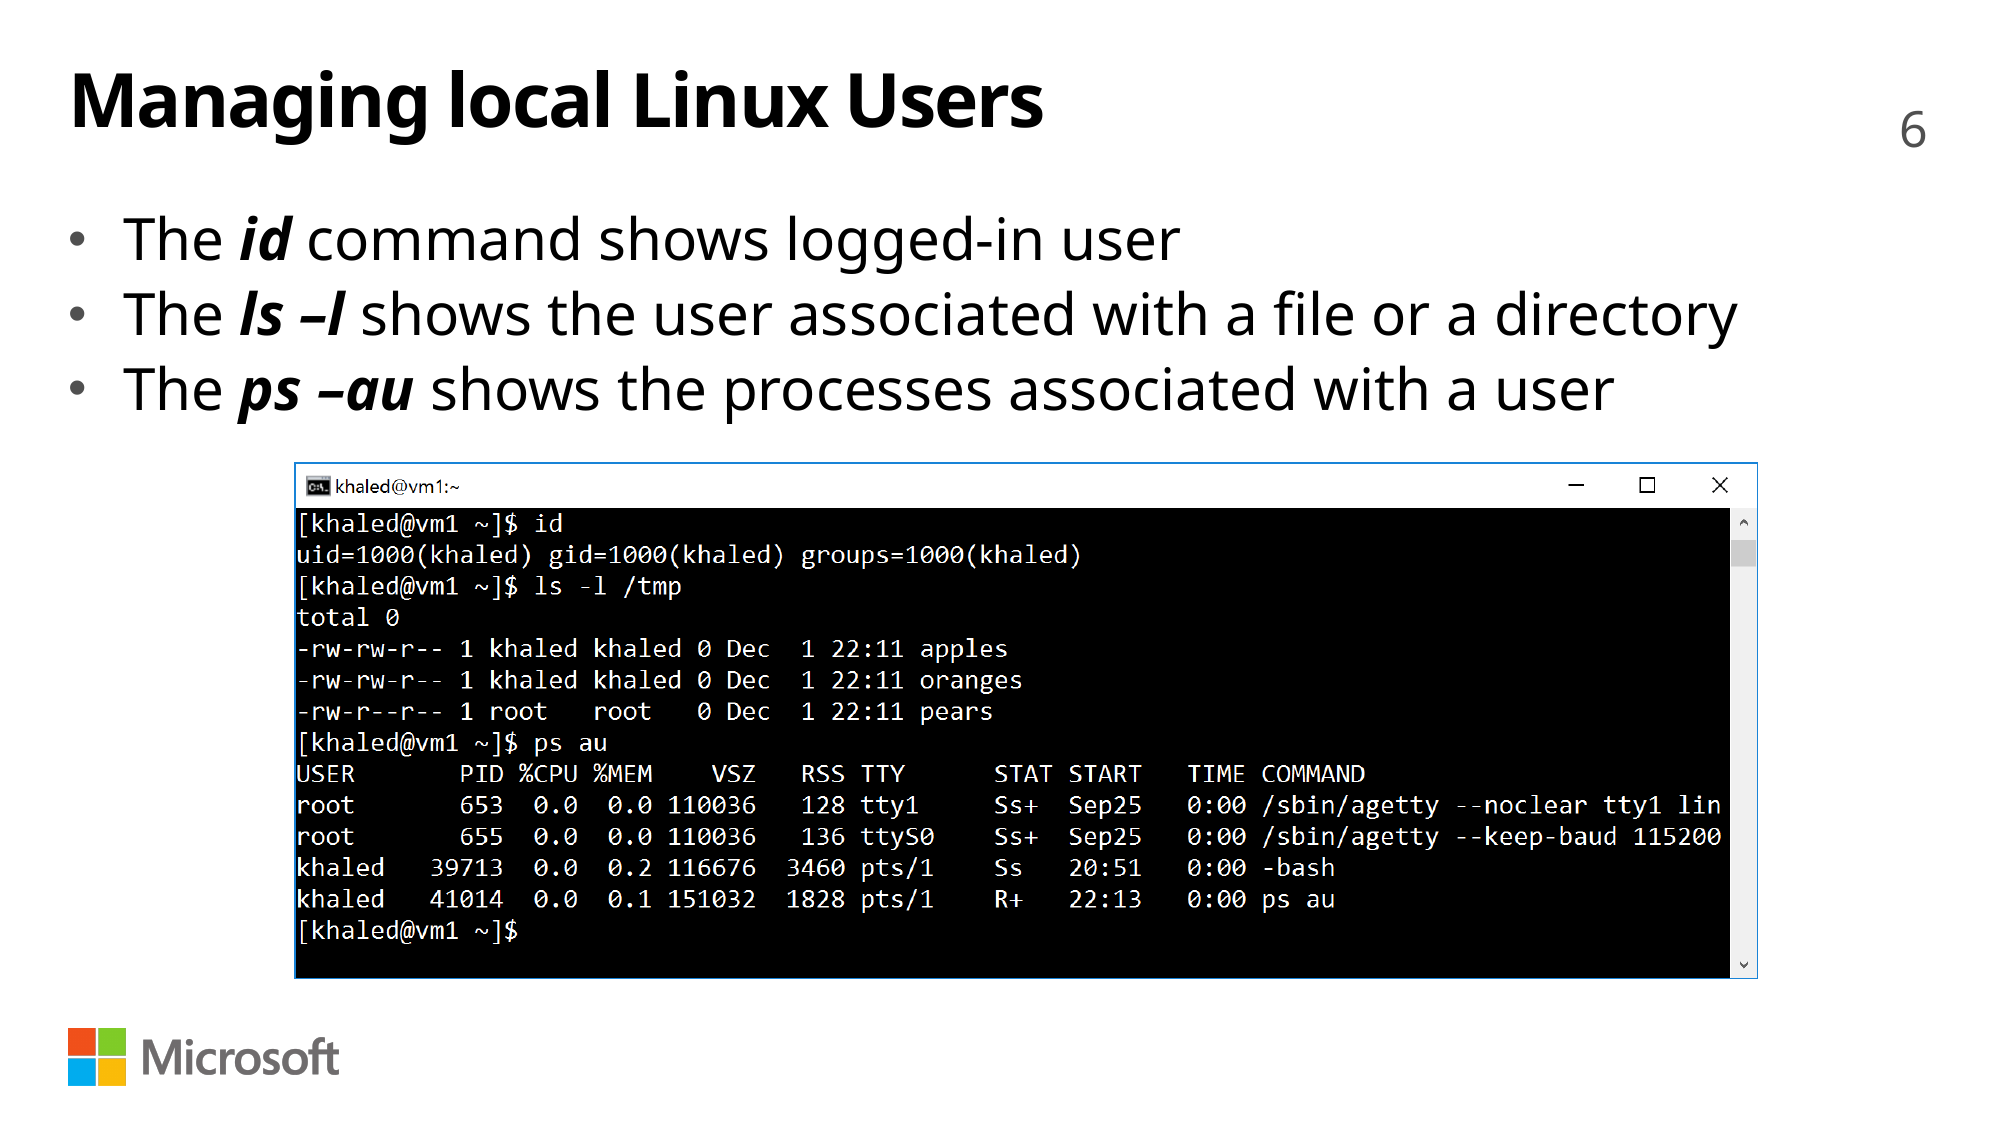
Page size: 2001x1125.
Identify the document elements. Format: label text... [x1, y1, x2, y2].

text_box 6 [1870, 74, 1930, 184]
picture [294, 461, 1758, 979]
list The id command shows logged-in user The ls –l shows the user associated with a file or a directory The ps –au shows the processes associated with a user [44, 196, 1956, 523]
title Managing local Linux Users [44, 47, 1957, 196]
picture [68, 1028, 339, 1086]
